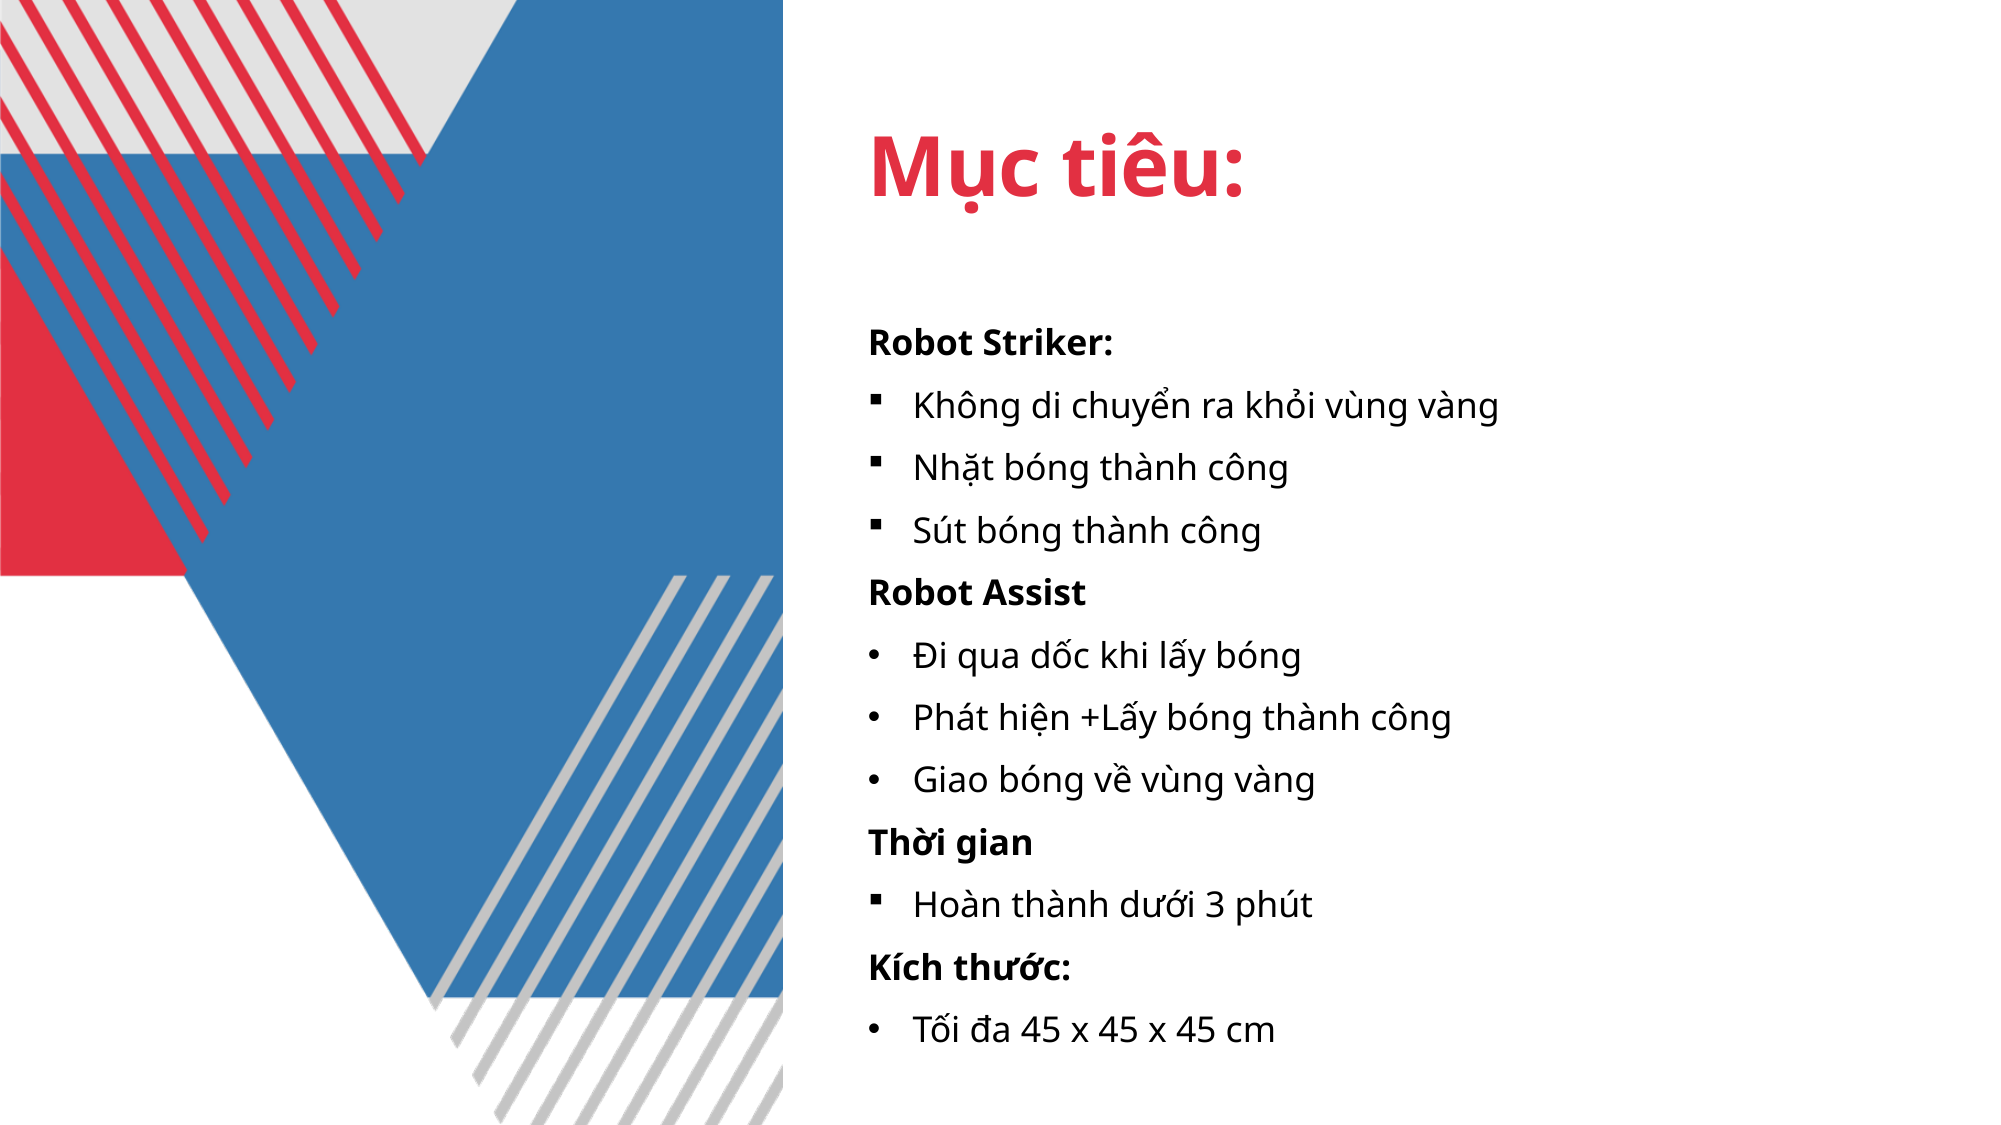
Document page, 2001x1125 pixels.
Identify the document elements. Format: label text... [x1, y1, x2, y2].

title Mục tiêu: [852, 117, 1916, 312]
list Robot Striker: Không di chuyển ra khỏi vùng vàng Nhặt bóng thành công Sút bóng thành công Robot Assist Đi qua dốc khi lấy bóng Phát hiện +Lấy bóng thành công Giao bóng về vùng vàng Thời gian Hoàn thành dưới 3 phút Kích thước: Tối đa 45 x 45 x 45 cm [852, 312, 1916, 1061]
picture [0, 0, 783, 1125]
